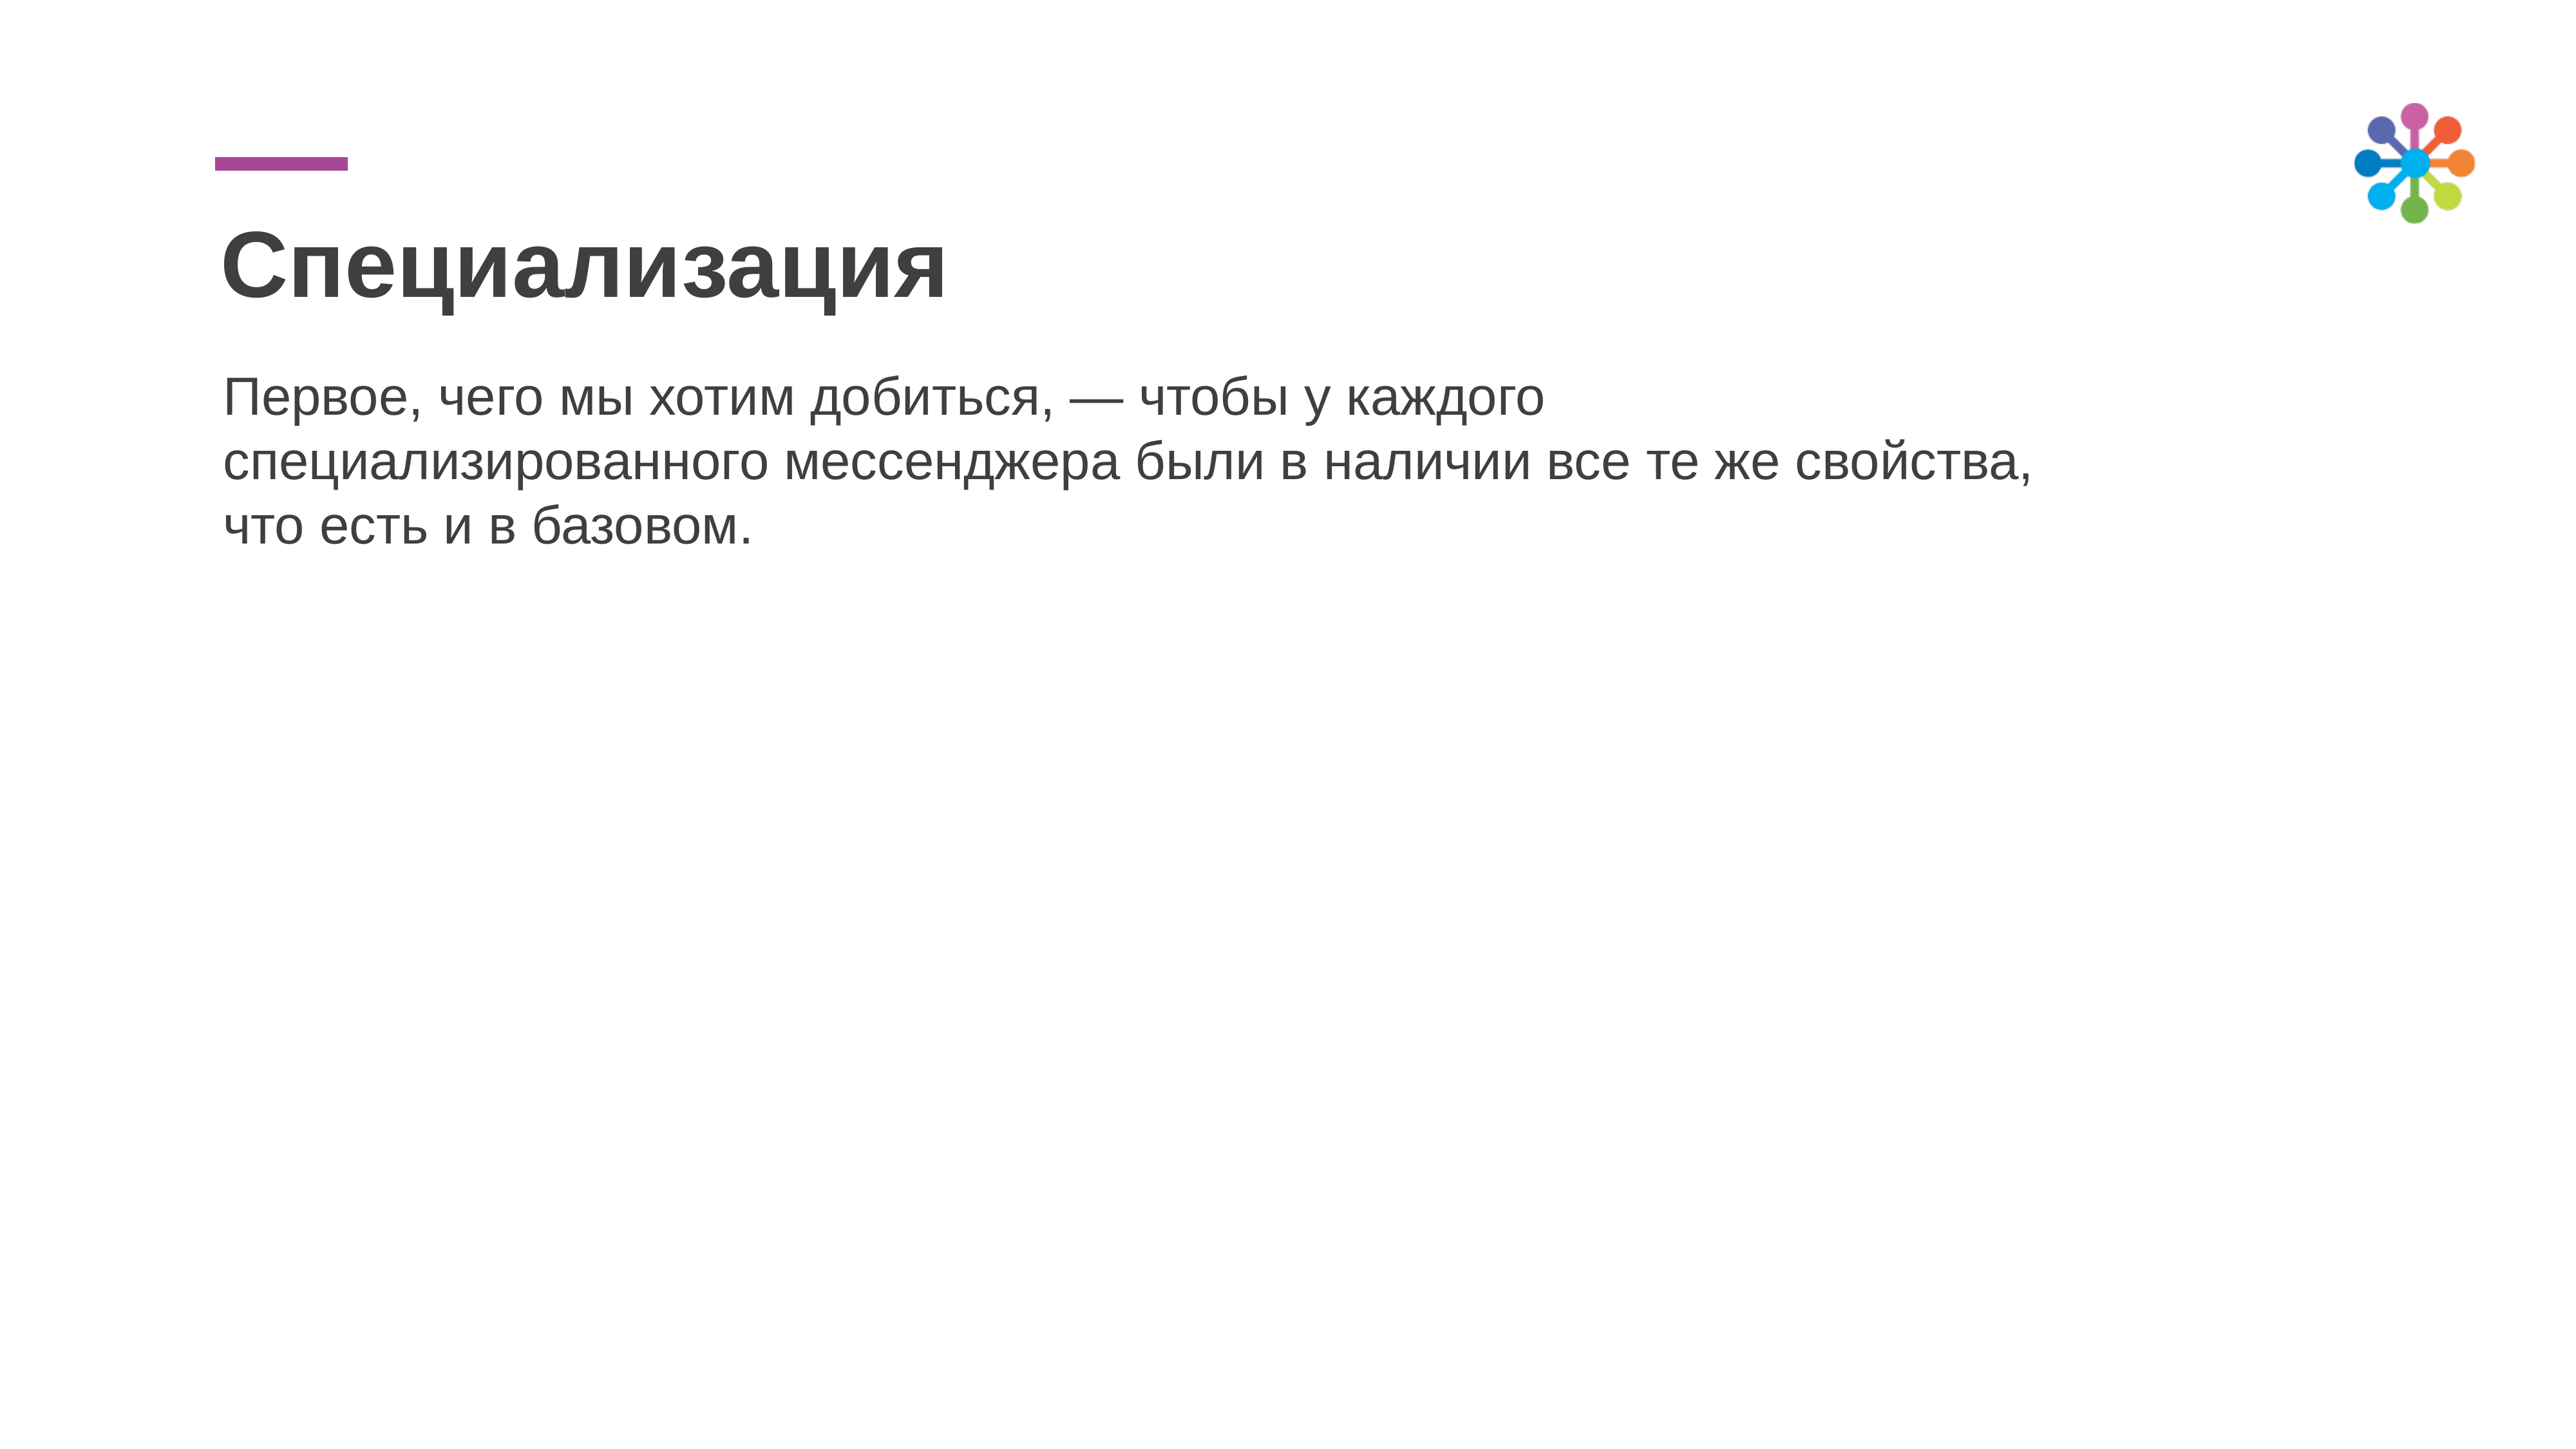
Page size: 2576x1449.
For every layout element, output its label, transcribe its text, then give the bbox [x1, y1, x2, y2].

text_box Первое, чего мы хотим добиться, — чтобы у каждого специализированного мессенджера были в наличии все те же свойства, что есть и в базовом. [218, 357, 2053, 560]
picture [2354, 103, 2476, 225]
text_box Специализация [215, 198, 2050, 321]
